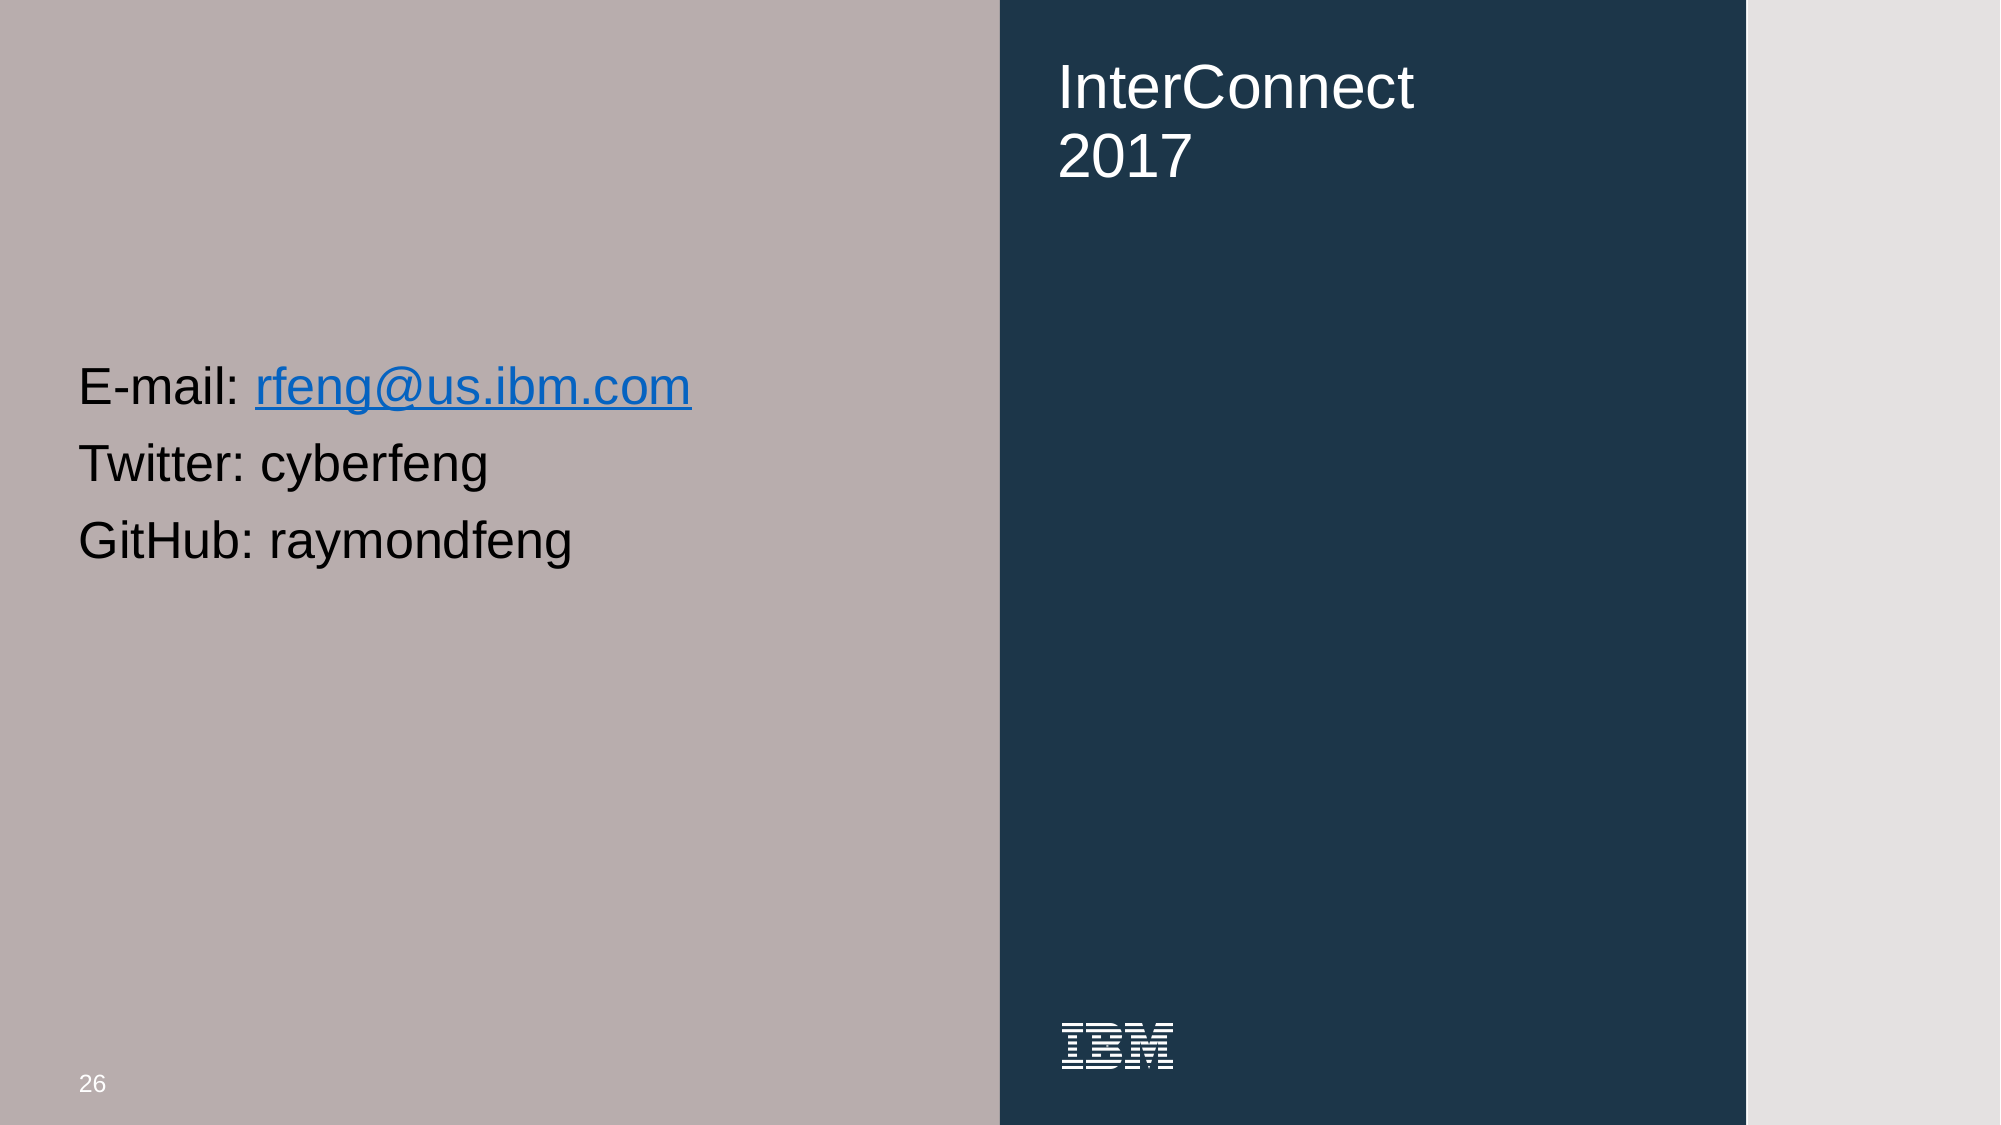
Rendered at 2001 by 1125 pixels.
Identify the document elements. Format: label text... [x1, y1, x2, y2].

slide_number 26 [63, 1061, 160, 1103]
picture [1062, 1023, 1173, 1069]
text_box E-mail: rfeng@us.ibm.com Twitter: cyberfeng GitHub: raymondfeng [63, 351, 746, 611]
